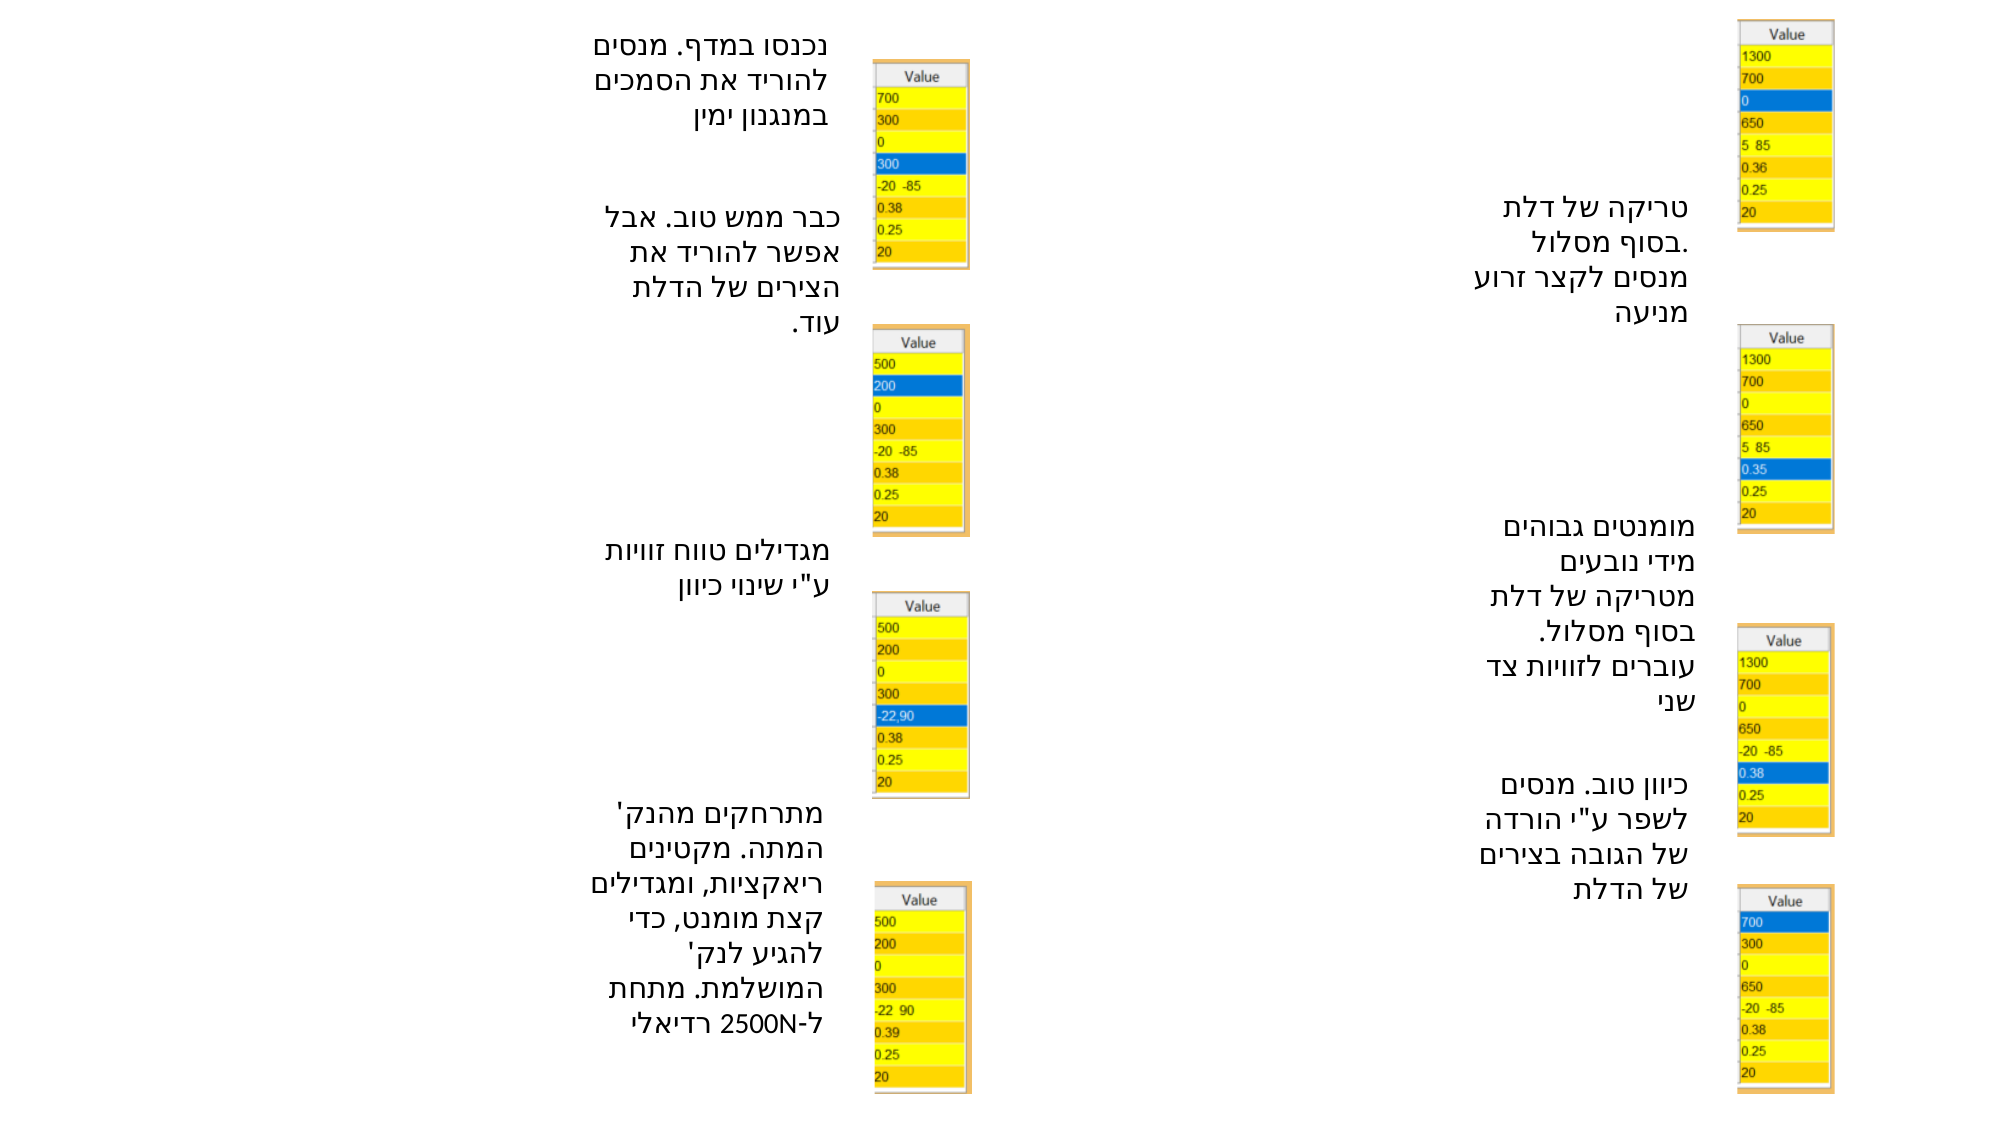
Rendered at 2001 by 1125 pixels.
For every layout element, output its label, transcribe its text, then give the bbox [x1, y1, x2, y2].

picture [1737, 884, 1835, 1094]
text_box כבר ממש טוב. אבל אפשר להוריד את הצירים של הדלת עוד. [580, 190, 856, 346]
text_box מומנטים גבוהים מידי נובעים מטריקה של דלת בסוף מסלול. עוברים לזוויות צד שני [1435, 499, 1711, 725]
picture [1737, 19, 1835, 232]
picture [1737, 324, 1835, 534]
picture [872, 59, 970, 270]
picture [872, 324, 970, 537]
text_box מתרחקים מהנק' המתה. מקטינים ריאקציות, ומגדילים קצת מומנט, כדי להגיע לנק' המושלמת. מתחת ל-2500N רדיאלי [564, 787, 839, 1047]
picture [872, 591, 970, 799]
picture [874, 881, 972, 1094]
text_box טריקה של דלת בסוף מסלול. מנסים לקצר זרוע מניעה [1428, 181, 1704, 336]
picture [1737, 623, 1835, 837]
text_box מגדילים טווח זוויות ע"י שינוי כיוון [570, 524, 846, 609]
text_box כיוון טוב. מנסים לשפר ע"י הורדה של הגובה בצירים של הדלת [1428, 758, 1704, 913]
text_box נכנסו במדף. מנסים להוריד את הסמכים במנגנון ימין [568, 19, 844, 139]
